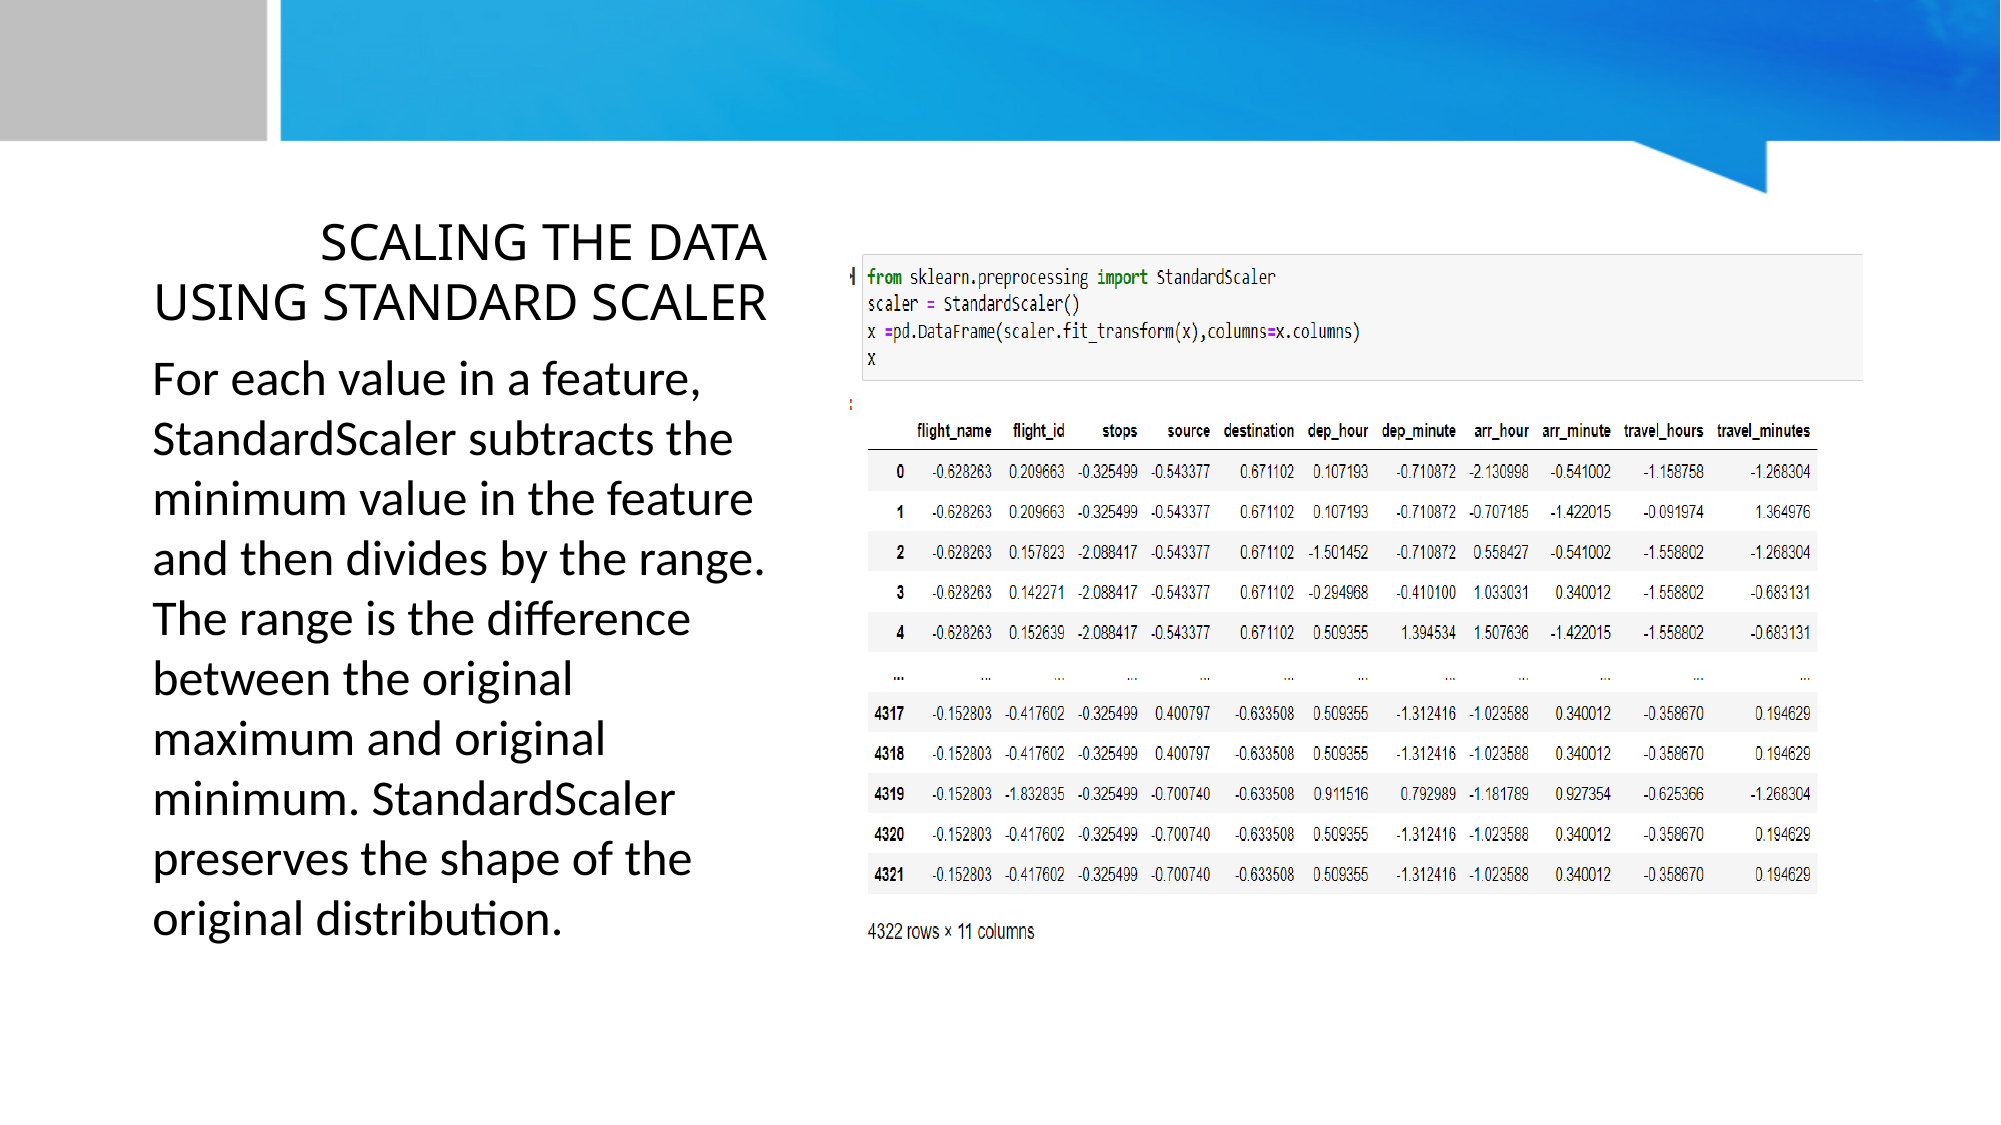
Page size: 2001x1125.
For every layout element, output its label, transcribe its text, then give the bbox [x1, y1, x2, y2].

list For each value in a feature, StandardScaler subtracts the minimum value in the feature and then divides by the range. The range is the difference between the original maximum and original minimum. StandardScaler preserves the shape of the original distribution. [137, 337, 784, 963]
title SCALING THE DATA USING STANDARD SCALER [137, 74, 784, 337]
picture [0, 0, 2000, 1125]
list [850, 252, 1863, 947]
